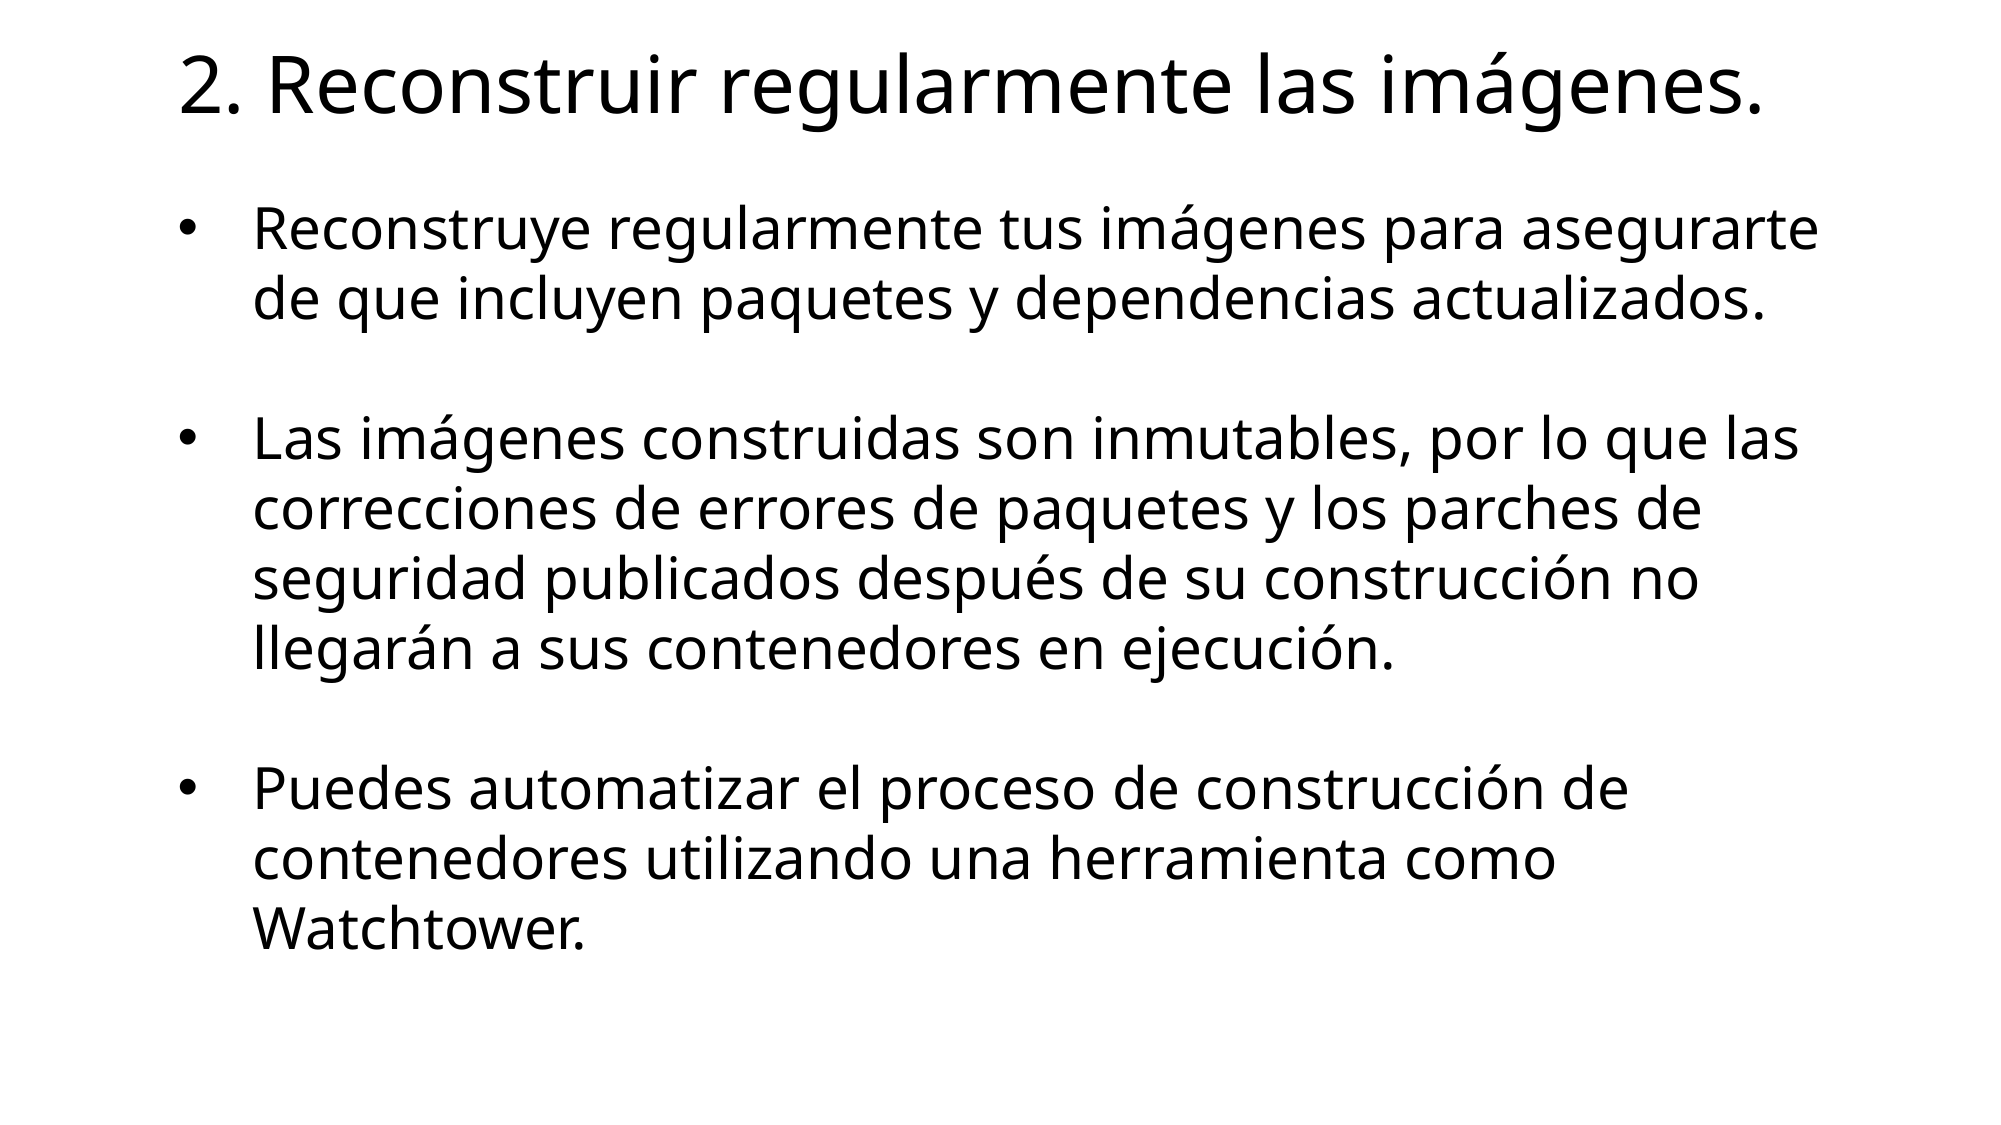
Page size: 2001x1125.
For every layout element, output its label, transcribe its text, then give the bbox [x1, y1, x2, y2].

text_box Reconstruye regularmente tus imágenes para asegurarte de que incluyen paquetes y dependencias actualizados. Las imágenes construidas son inmutables, por lo que las correcciones de errores de paquetes y los parches de seguridad publicados después de su construcción no llegarán a sus contenedores en ejecución. Puedes automatizar el proceso de construcción de contenedores utilizando una herramienta como Watchtower. [162, 183, 1869, 969]
title 2. Reconstruir regularmente las imágenes. [163, 36, 1869, 139]
